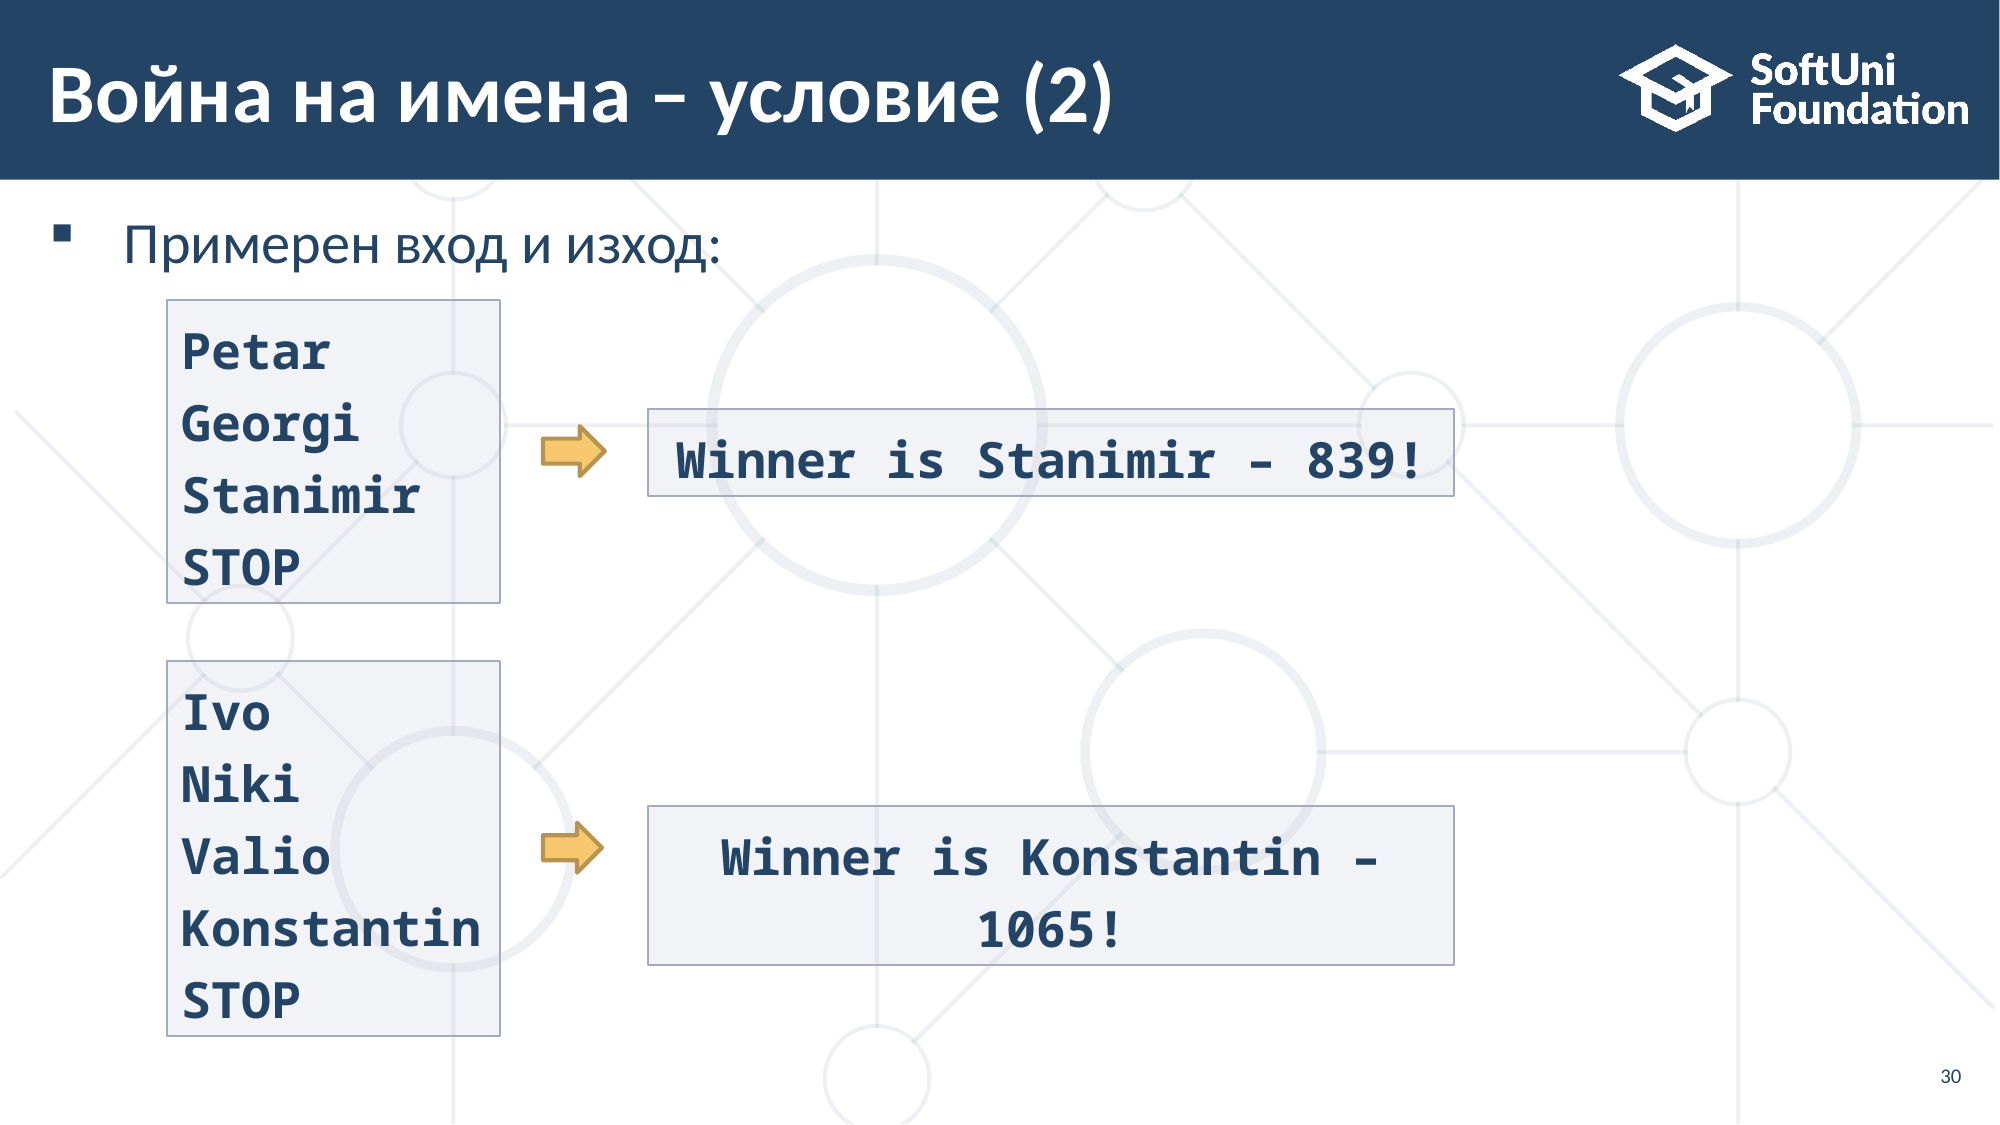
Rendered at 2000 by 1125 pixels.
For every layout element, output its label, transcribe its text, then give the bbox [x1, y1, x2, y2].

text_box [166, 299, 1455, 1035]
picture [1618, 44, 1968, 132]
list Примерен вход и изход: [31, 196, 1970, 1050]
slide_number 30 [1896, 1049, 1968, 1101]
title Война на имена – условие (2) [31, 16, 1591, 162]
